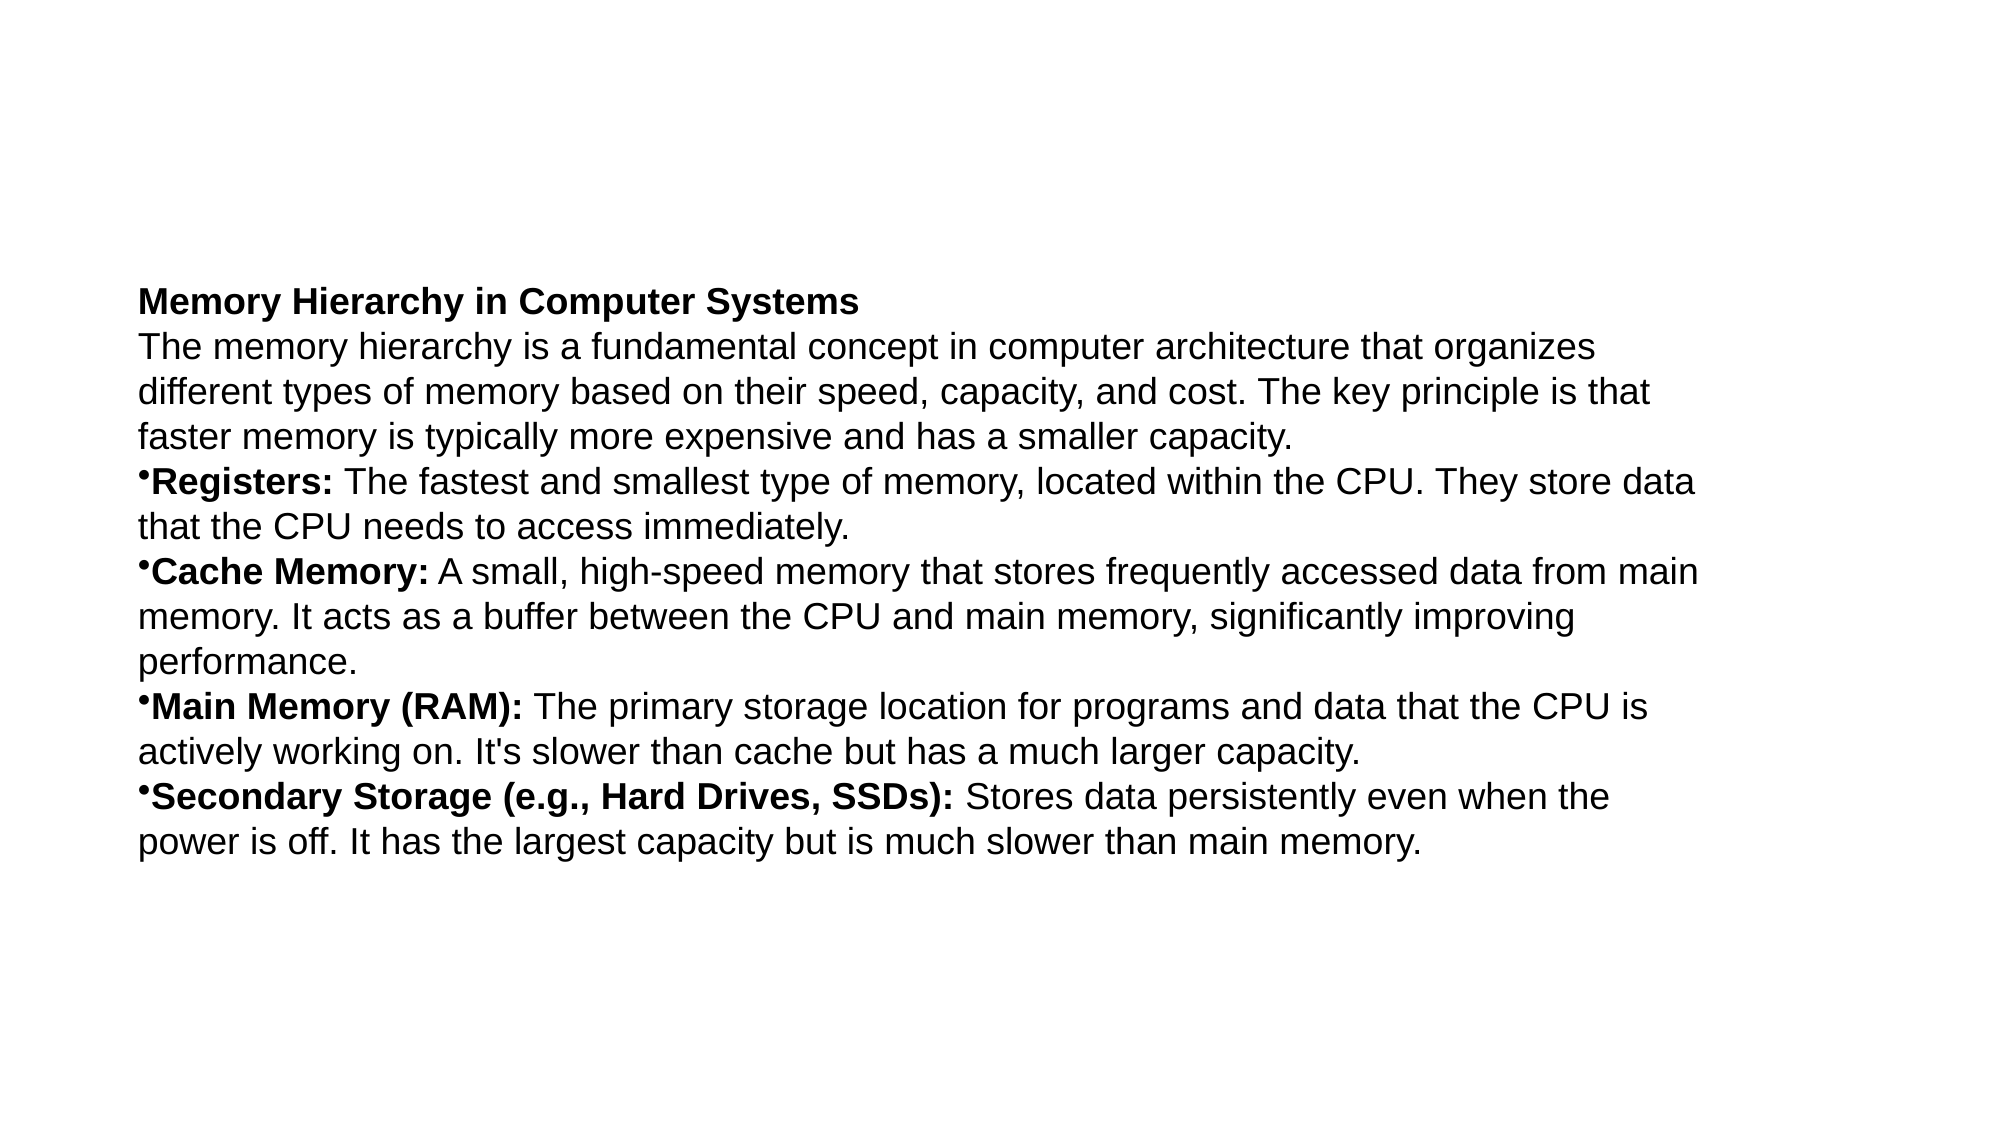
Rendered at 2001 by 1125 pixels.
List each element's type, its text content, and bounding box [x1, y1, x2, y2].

list Memory Hierarchy in Computer Systems The memory hierarchy is a fundamental concept in computer architecture that organizes different types of memory based on their speed, capacity, and cost. The key principle is that faster memory is typically more expensive and has a smaller capacity. Registers: The fastest and smallest type of memory, located within the CPU. They store data that the CPU needs to access immediately. Cache Memory: A small, high-speed memory that stores frequently accessed data from main memory. It acts as a buffer between the CPU and main memory, significantly improving performance. Main Memory (RAM): The primary storage location for programs and data that the CPU is actively working on. It's slower than cache but has a much larger capacity. Secondary Storage (e.g., Hard Drives, SSDs): Stores data persistently even when the power is off. It has the largest capacity but is much slower than main memory. [122, 265, 1728, 919]
